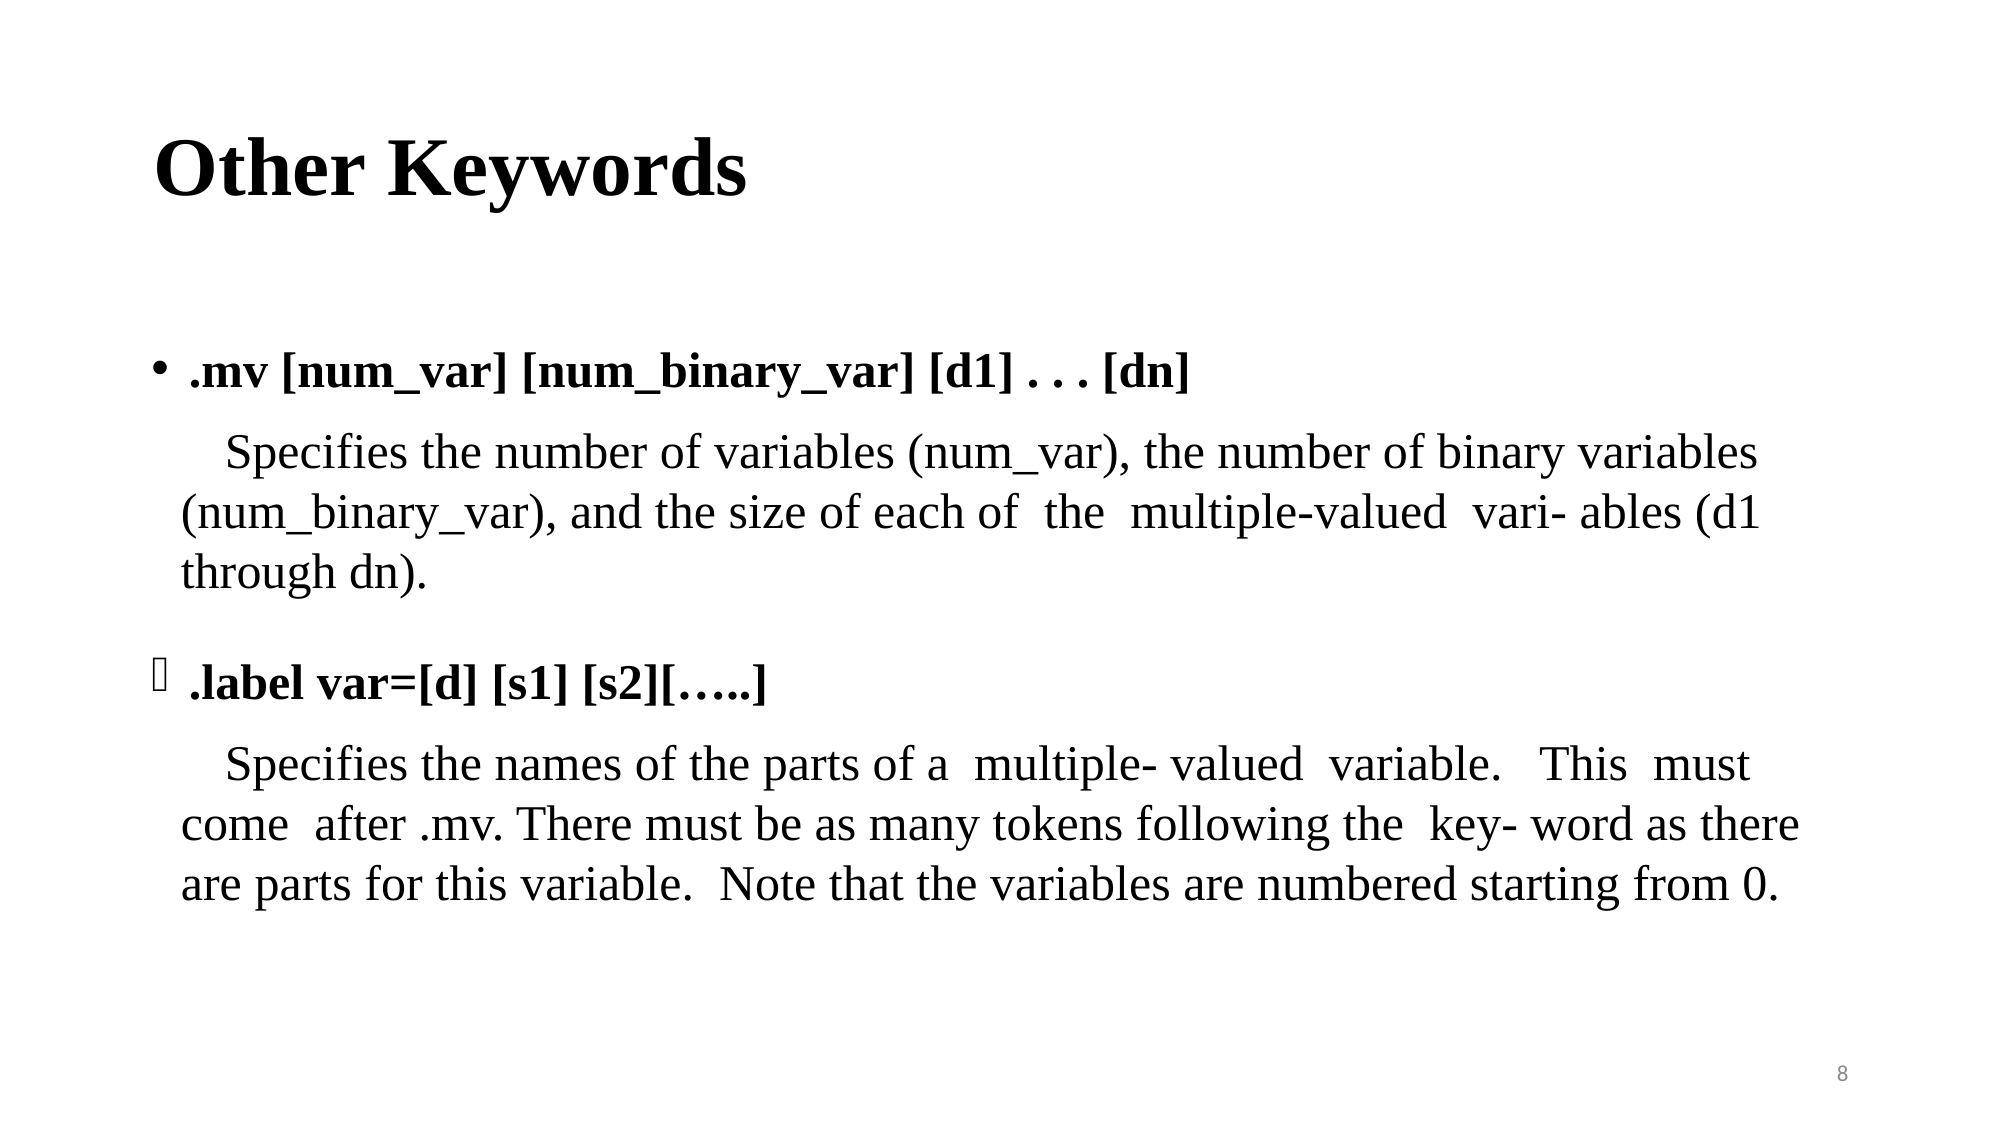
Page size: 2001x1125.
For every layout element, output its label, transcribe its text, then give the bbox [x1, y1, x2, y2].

title Other Keywords [138, 60, 1864, 278]
list .mv [num_var] [num_binary_var] [d1] . . . [dn] Specifies the number of variables (num_var), the number of binary variables (num_binary_var), and the size of each of the multiple-valued vari- ables (d1 through dn). .label var=[d] [s1] [s2][…..] Specifies the names of the parts of a multiple- valued variable. This must come after .mv. There must be as many tokens following the key- word as there are parts for this variable. Note that the variables are numbered starting from 0. [136, 300, 1862, 1014]
slide_number 8 [1413, 1042, 1864, 1103]
